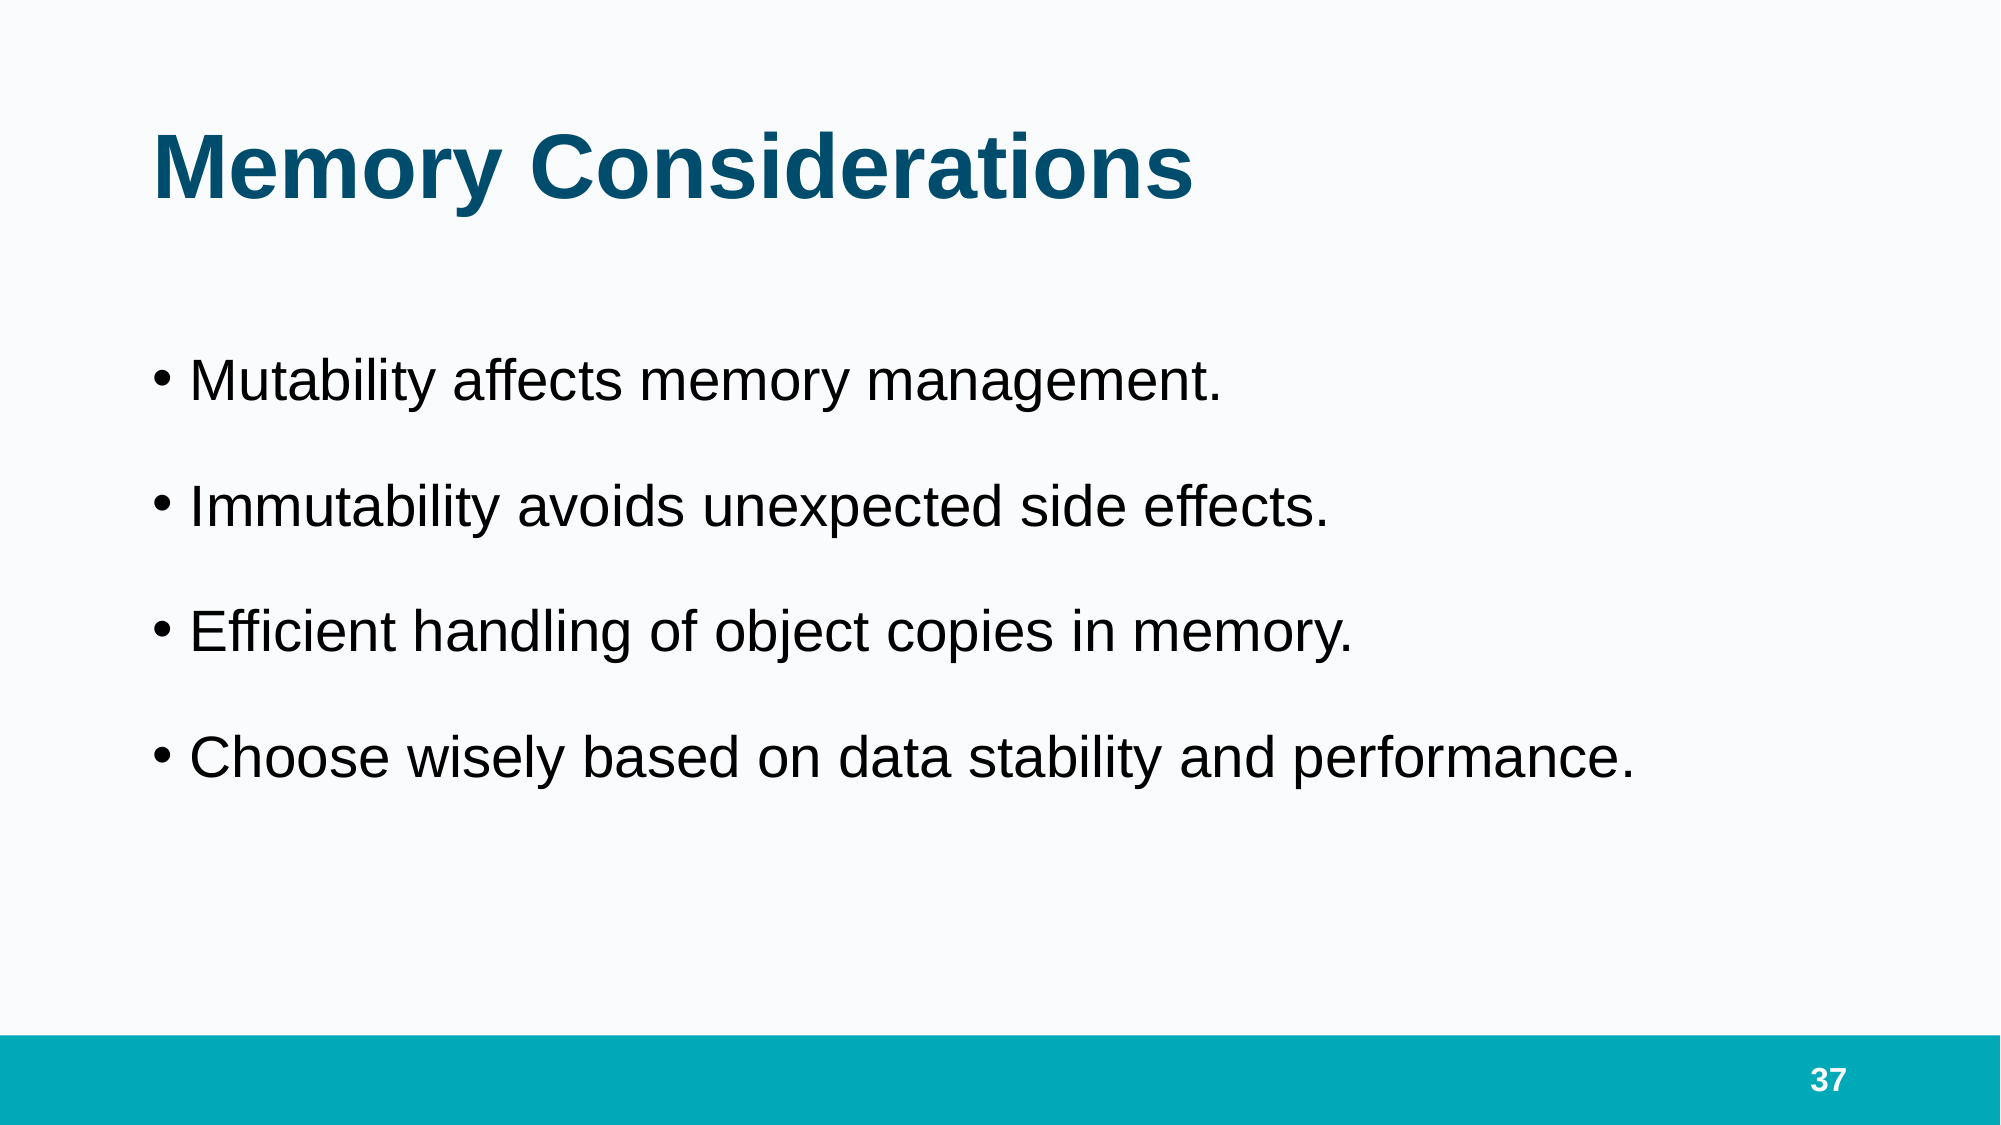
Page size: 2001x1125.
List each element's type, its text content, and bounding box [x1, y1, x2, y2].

list Mutability affects memory management. Immutability avoids unexpected side effects. Efficient handling of object copies in memory. Choose wisely based on data stability and performance. [137, 299, 1863, 1014]
slide_number 37 [1412, 1047, 1863, 1108]
title Memory Considerations [137, 59, 1863, 278]
